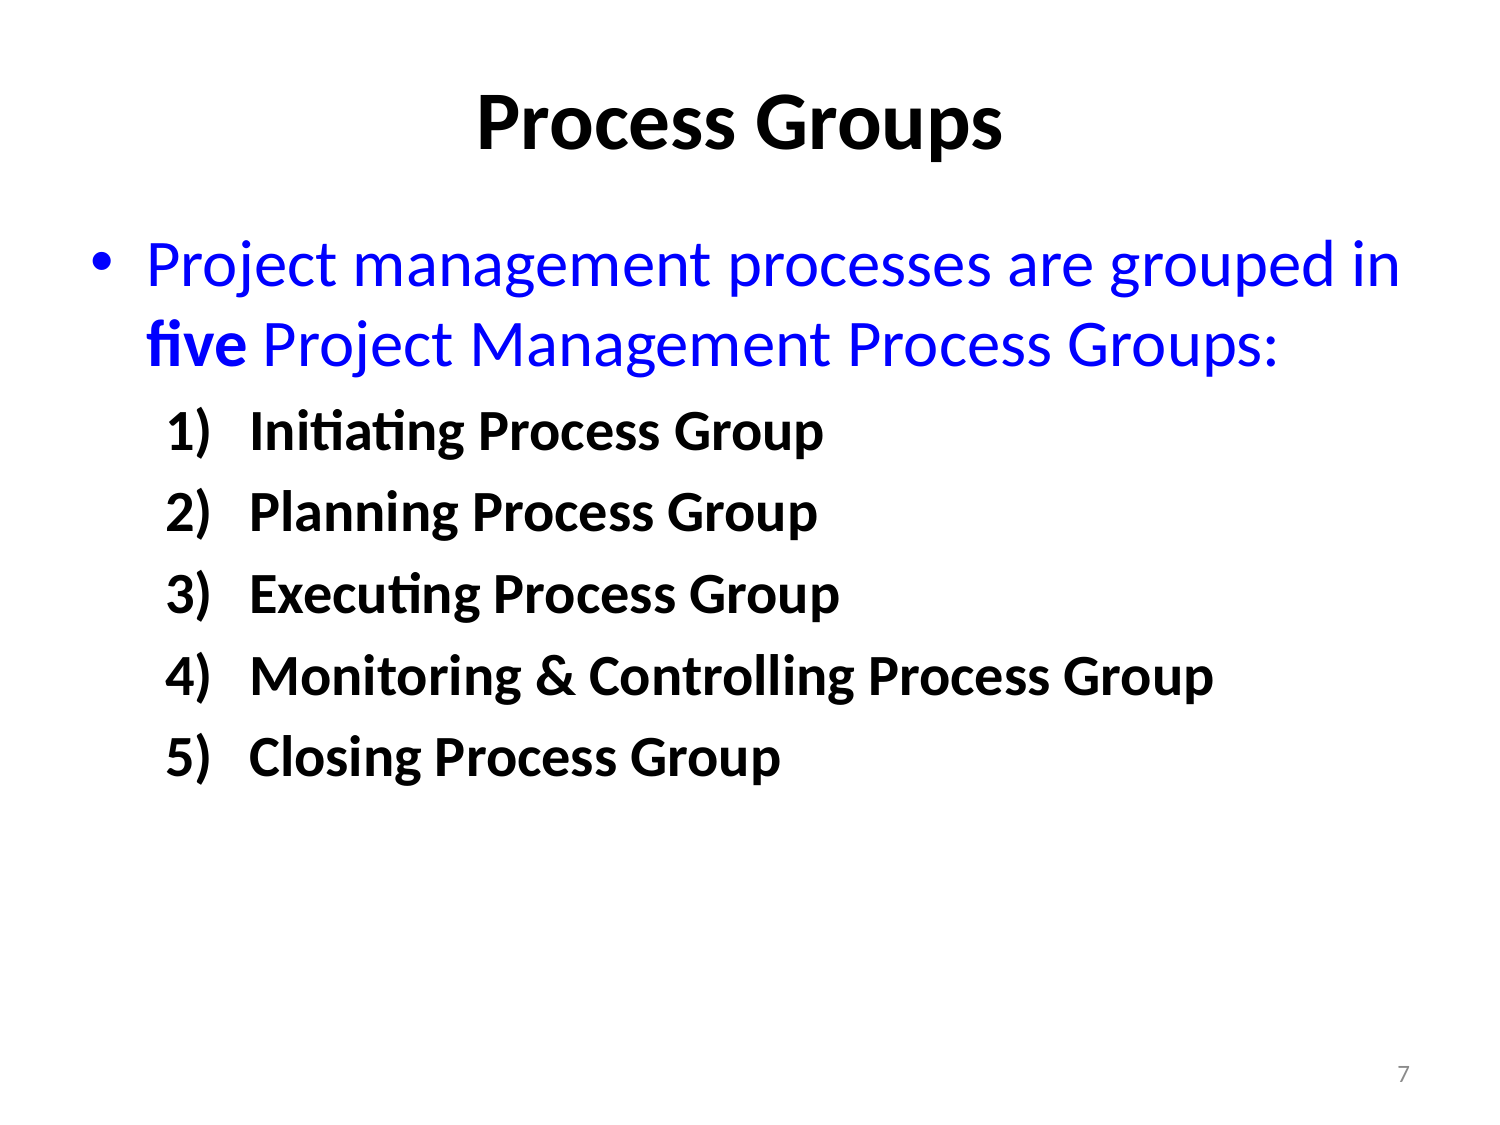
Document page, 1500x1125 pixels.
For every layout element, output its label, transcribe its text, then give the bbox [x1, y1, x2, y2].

list Project management processes are grouped in five Project Management Process Groups: Initiating Process Group Planning Process Group Executing Process Group Monitoring & Controlling Process Group Closing Process Group [75, 212, 1425, 1005]
slide_number 7 [1074, 1042, 1425, 1103]
title Process Groups [75, 45, 1425, 188]
